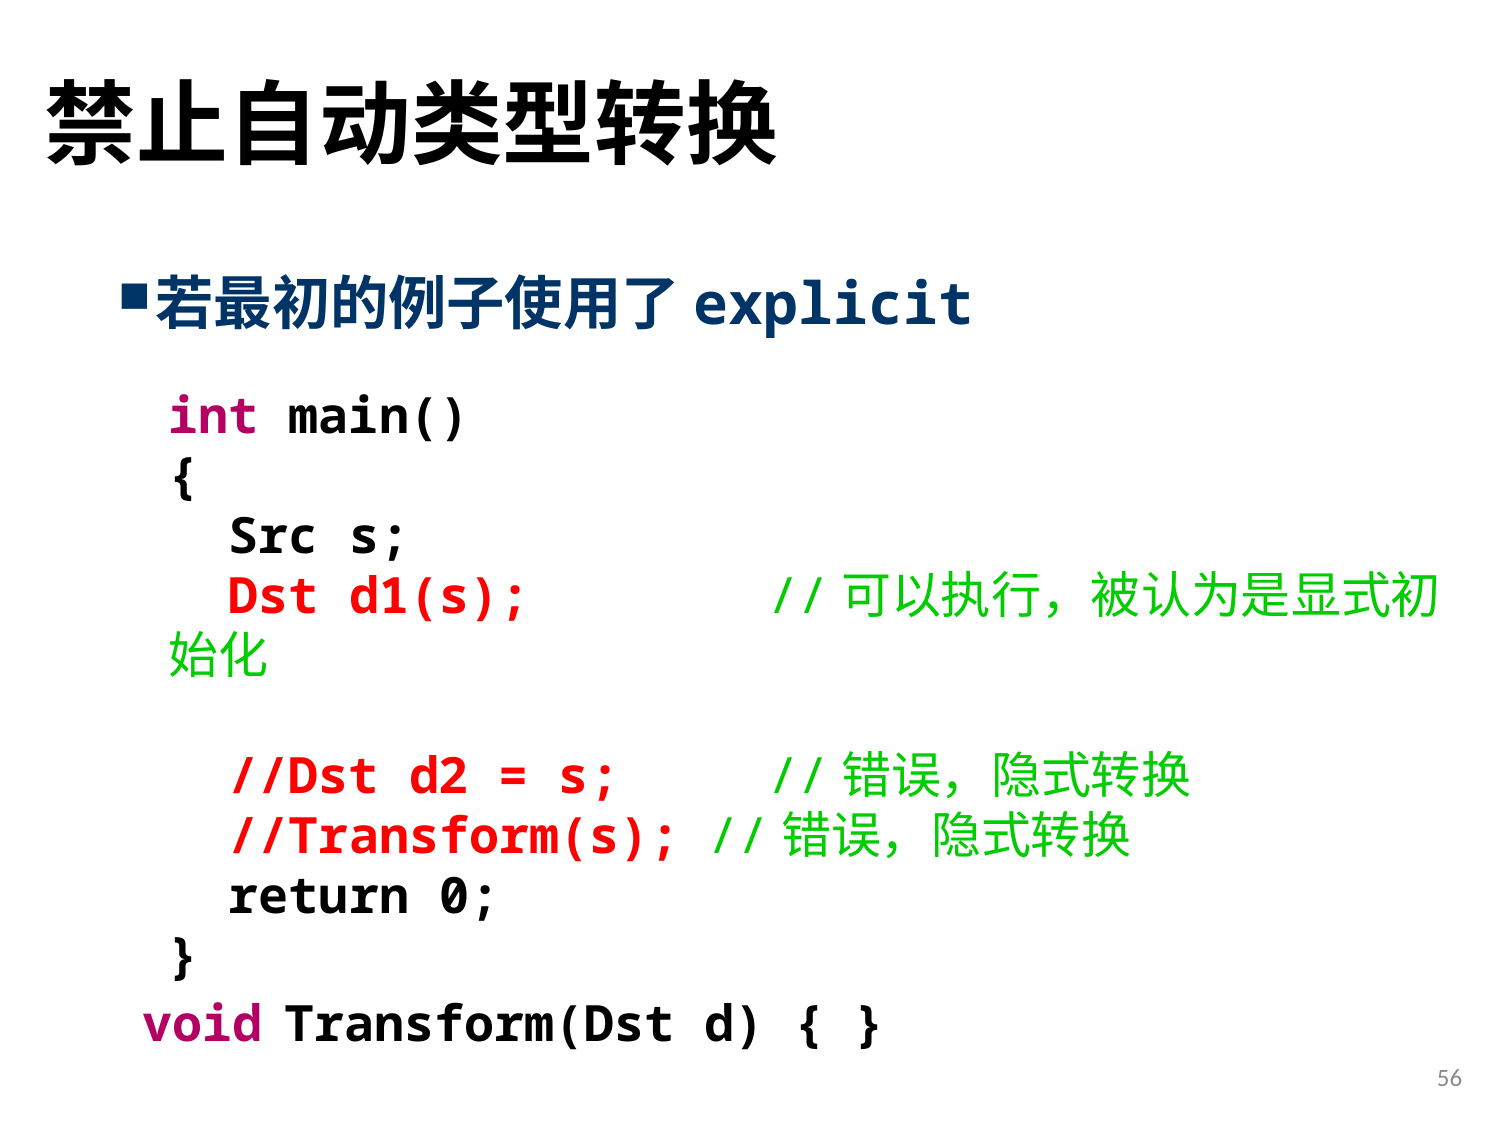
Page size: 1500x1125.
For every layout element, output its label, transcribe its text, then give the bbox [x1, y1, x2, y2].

list 若最初的例子使用了explicit [103, 267, 1424, 1047]
title 禁止自动类型转换 [29, 19, 1324, 237]
text_box int main() { Src s; Dst d1(s); //可以执行，被认为是显式初始化 //Dst d2 = s; //错误，隐式转换 //Transform(s); //错误，隐式转换 return 0; } [154, 376, 1478, 992]
slide_number 56 [1139, 1046, 1478, 1107]
text_box void Transform(Dst d) { } [127, 984, 930, 1059]
